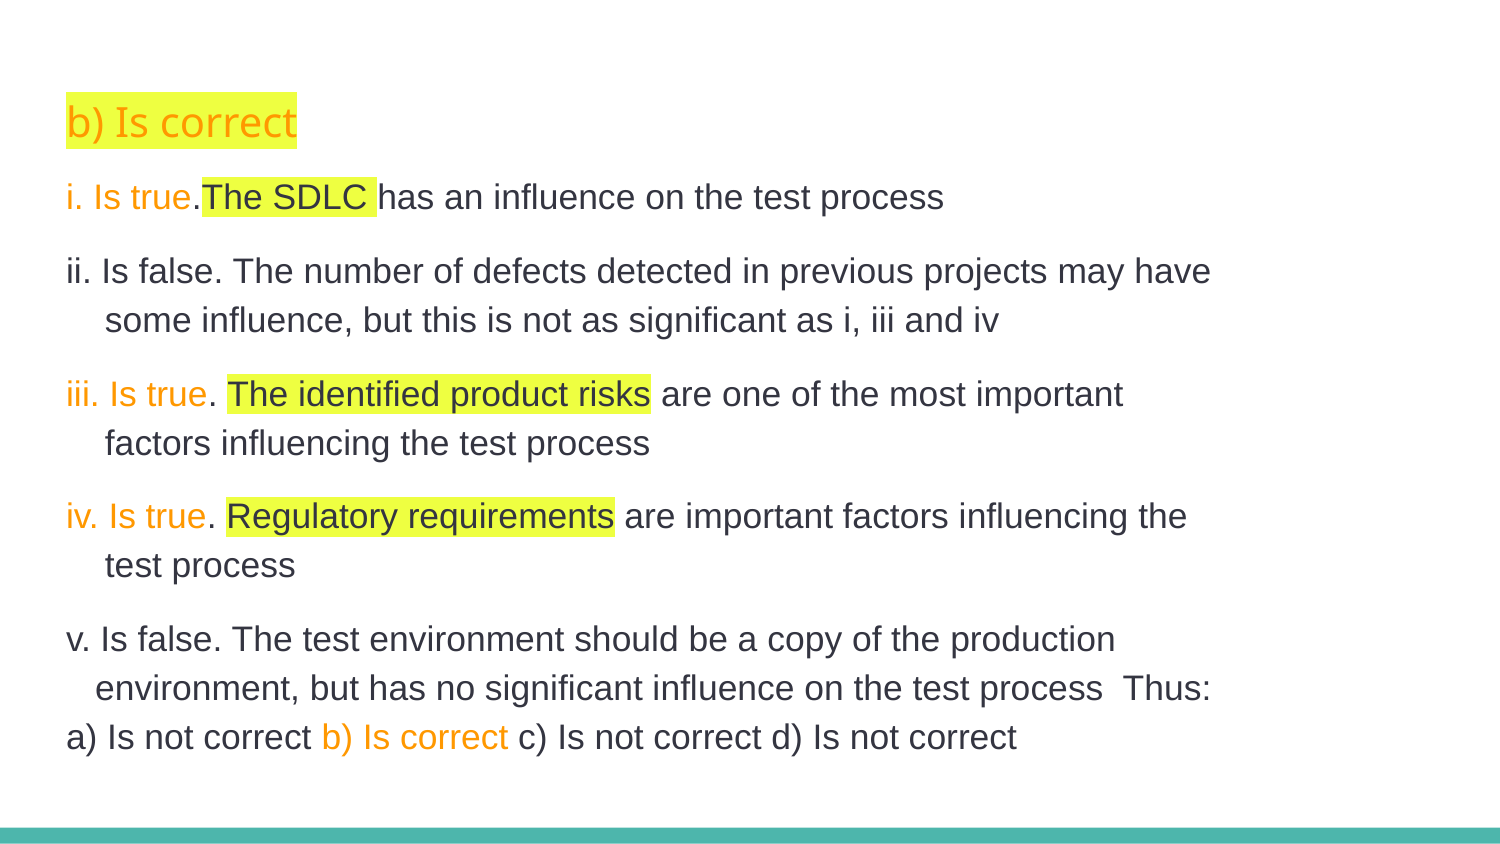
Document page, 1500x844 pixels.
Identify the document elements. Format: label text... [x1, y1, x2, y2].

list i. Is true.The SDLC has an influence on the test process ii. Is false. The number of defects detected in previous projects may have some influence, but this is not as significant as i, iii and iv iii. Is true. The identified product risks are one of the most important factors influencing the test process iv. Is true. Regulatory requirements are important factors influencing the test process v. Is false. The test environment should be a copy of the production environment, but has no significant influence on the test process Thus: a) Is not correct b) Is correct c) Is not correct d) Is not correct [51, 152, 1449, 750]
title b) Is correct [51, 72, 1449, 152]
